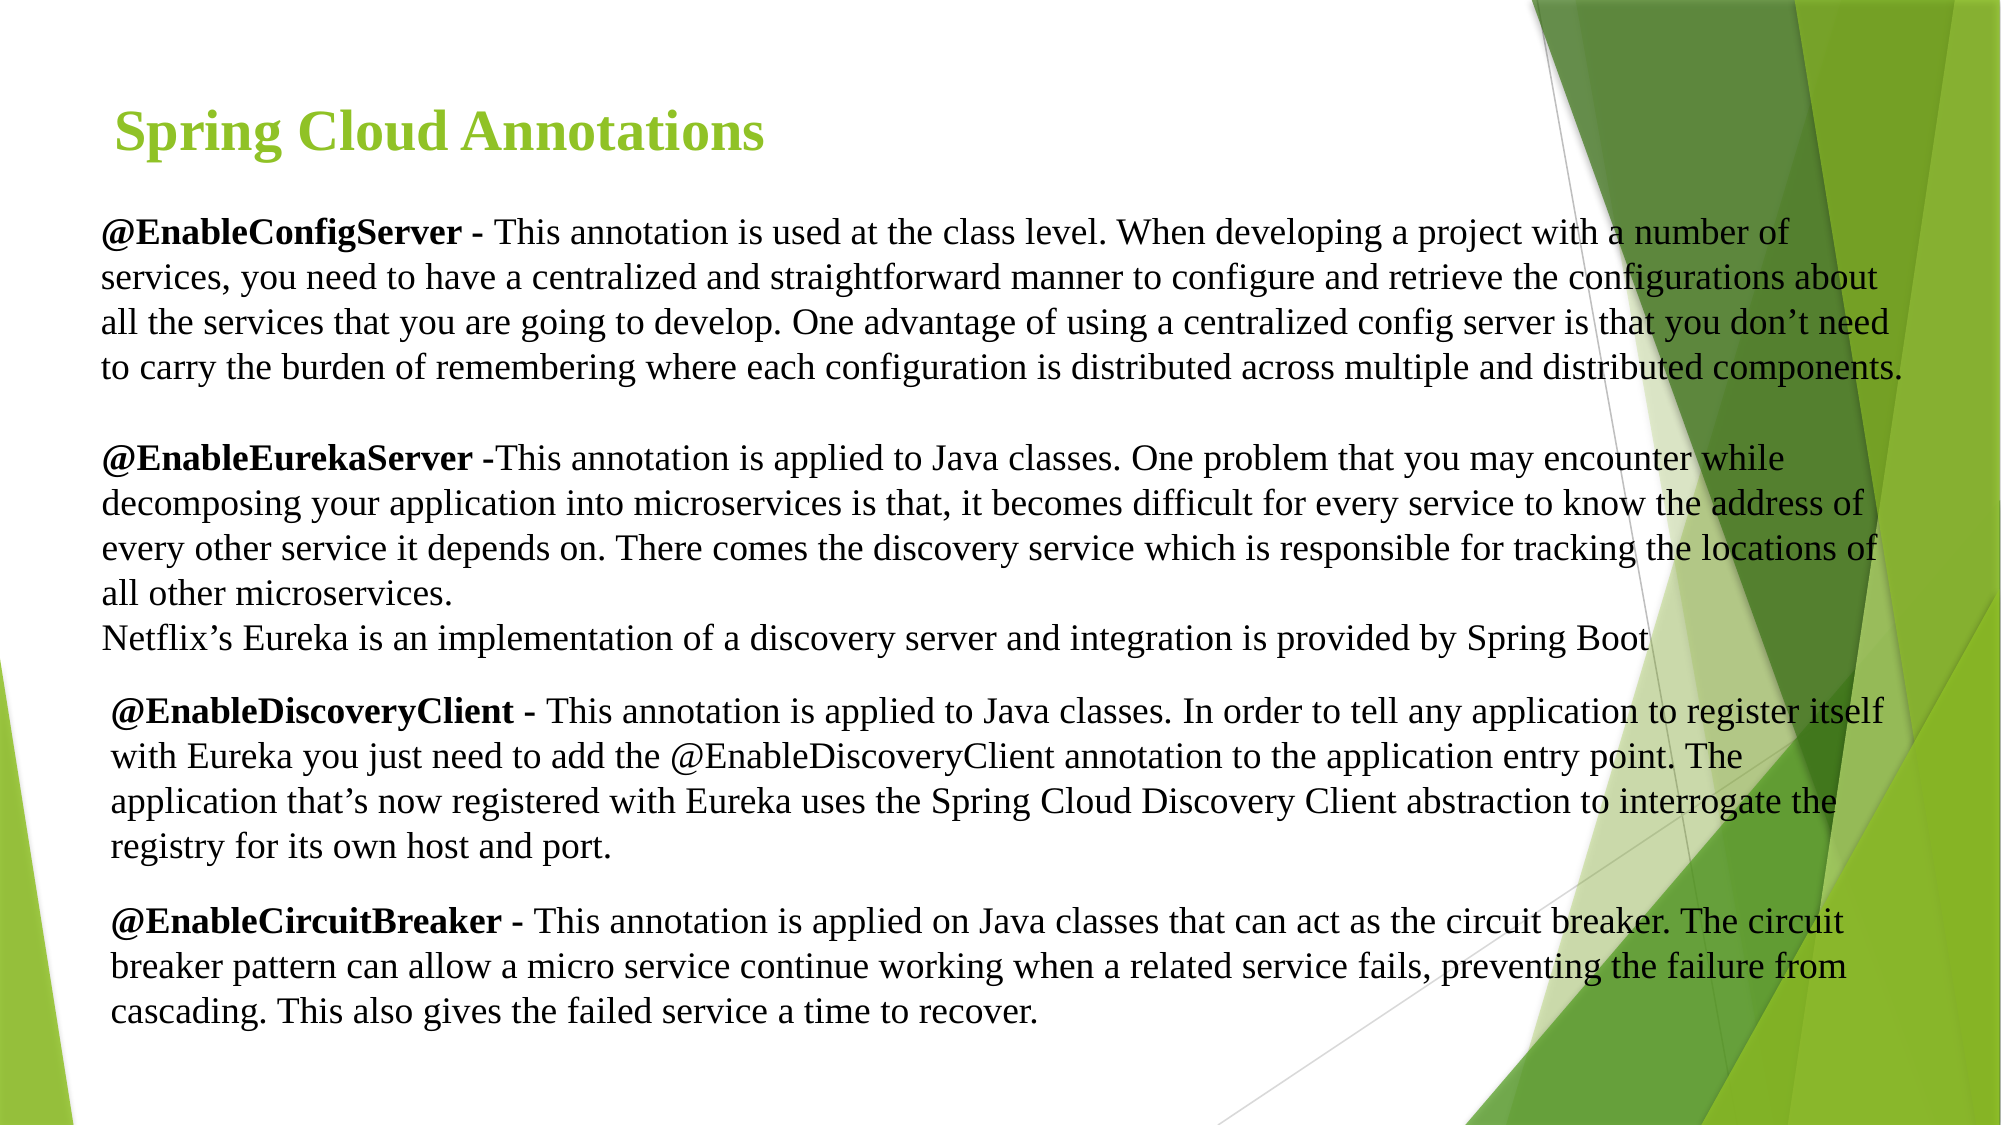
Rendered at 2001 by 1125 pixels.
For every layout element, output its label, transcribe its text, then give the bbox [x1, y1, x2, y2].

text_box @EnableDiscoveryClient - This annotation is applied to Java classes. In order to tell any application to register itself with Eureka you just need to add the @EnableDiscoveryClient annotation to the application entry point. The application that’s now registered with Eureka uses the Spring Cloud Discovery Client abstraction to interrogate the registry for its own host and port. [95, 678, 1906, 874]
text_box Spring Cloud Annotations [99, 84, 782, 170]
text_box @EnableEurekaServer -This annotation is applied to Java classes. One problem that you may encounter while decomposing your application into microservices is that, it becomes difficult for every service to know the address of every other service it depends on. There comes the discovery service which is responsible for tracking the locations of all other microservices. Netflix’s Eureka is an implementation of a discovery server and integration is provided by Spring Boot [86, 425, 1913, 666]
text_box @EnableCircuitBreaker - This annotation is applied on Java classes that can act as the circuit breaker. The circuit breaker pattern can allow a micro service continue working when a related service fails, preventing the failure from cascading. This also gives the failed service a time to recover. [95, 889, 1922, 1039]
text_box @EnableConfigServer - This annotation is used at the class level. When developing a project with a number of services, you need to have a centralized and straightforward manner to configure and retrieve the configurations about all the services that you are going to develop. One advantage of using a centralized config server is that you don’t need to carry the burden of remembering where each configuration is distributed across multiple and distributed components. [86, 199, 1932, 395]
